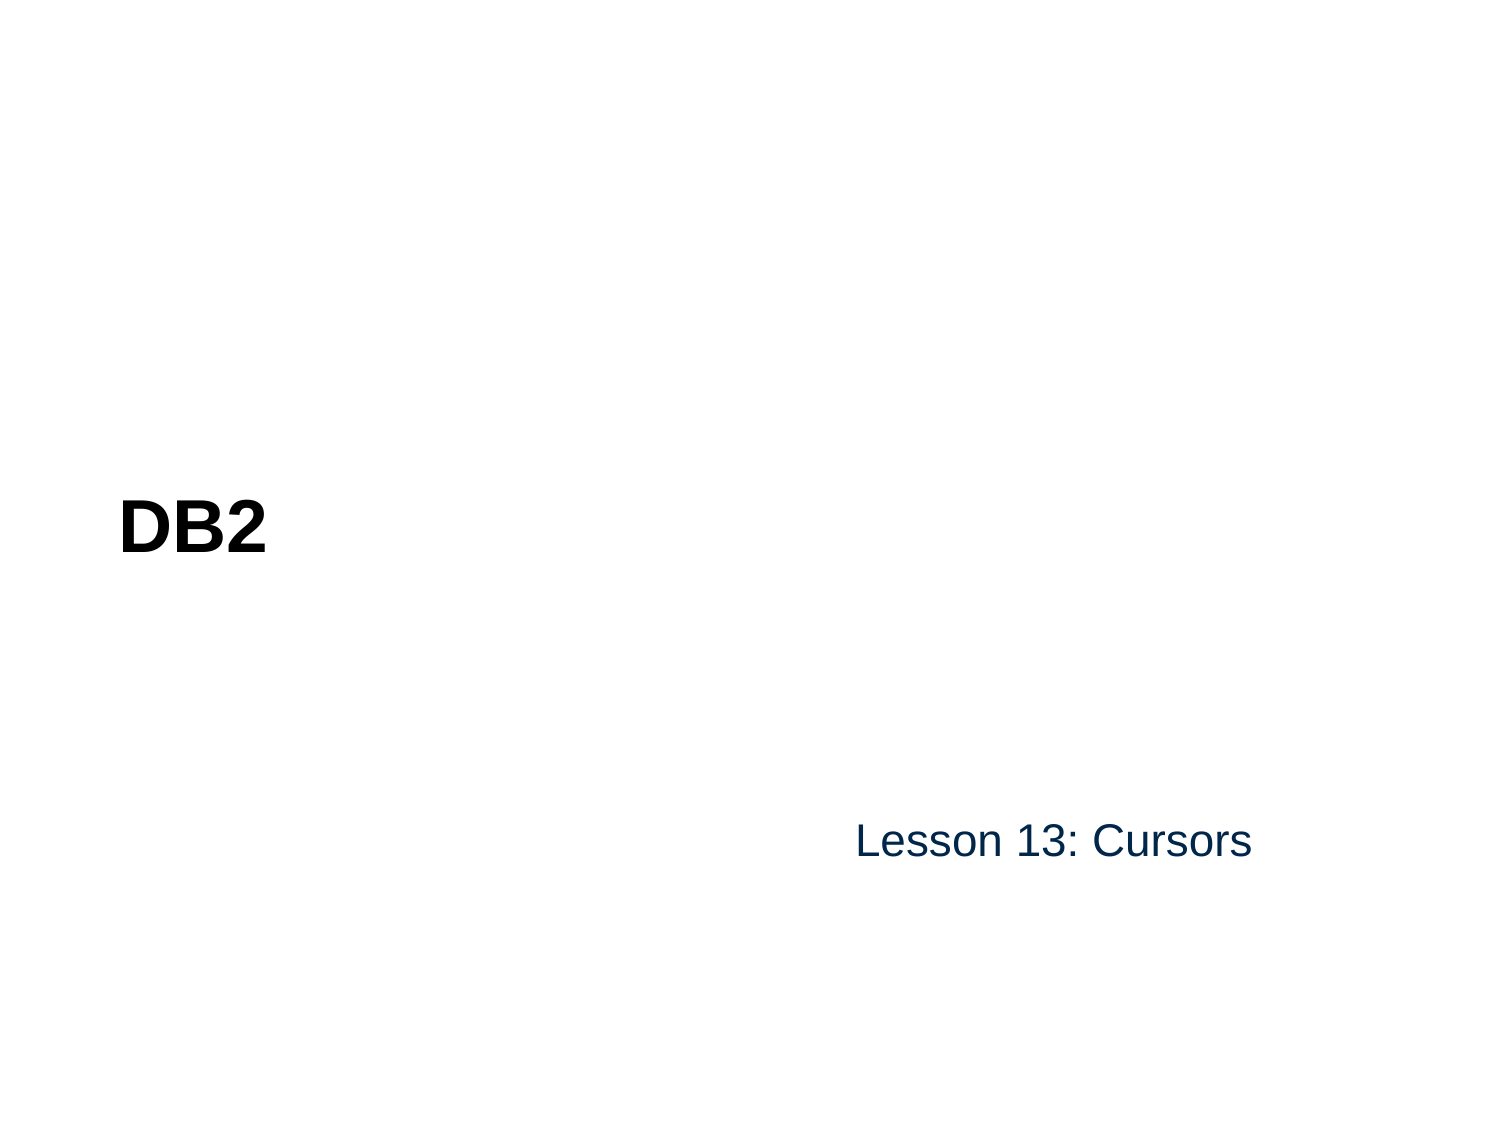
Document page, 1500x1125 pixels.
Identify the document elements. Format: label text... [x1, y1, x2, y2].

subtitle Lesson 13: Cursors [736, 811, 1500, 956]
title DB2 [0, 485, 826, 666]
